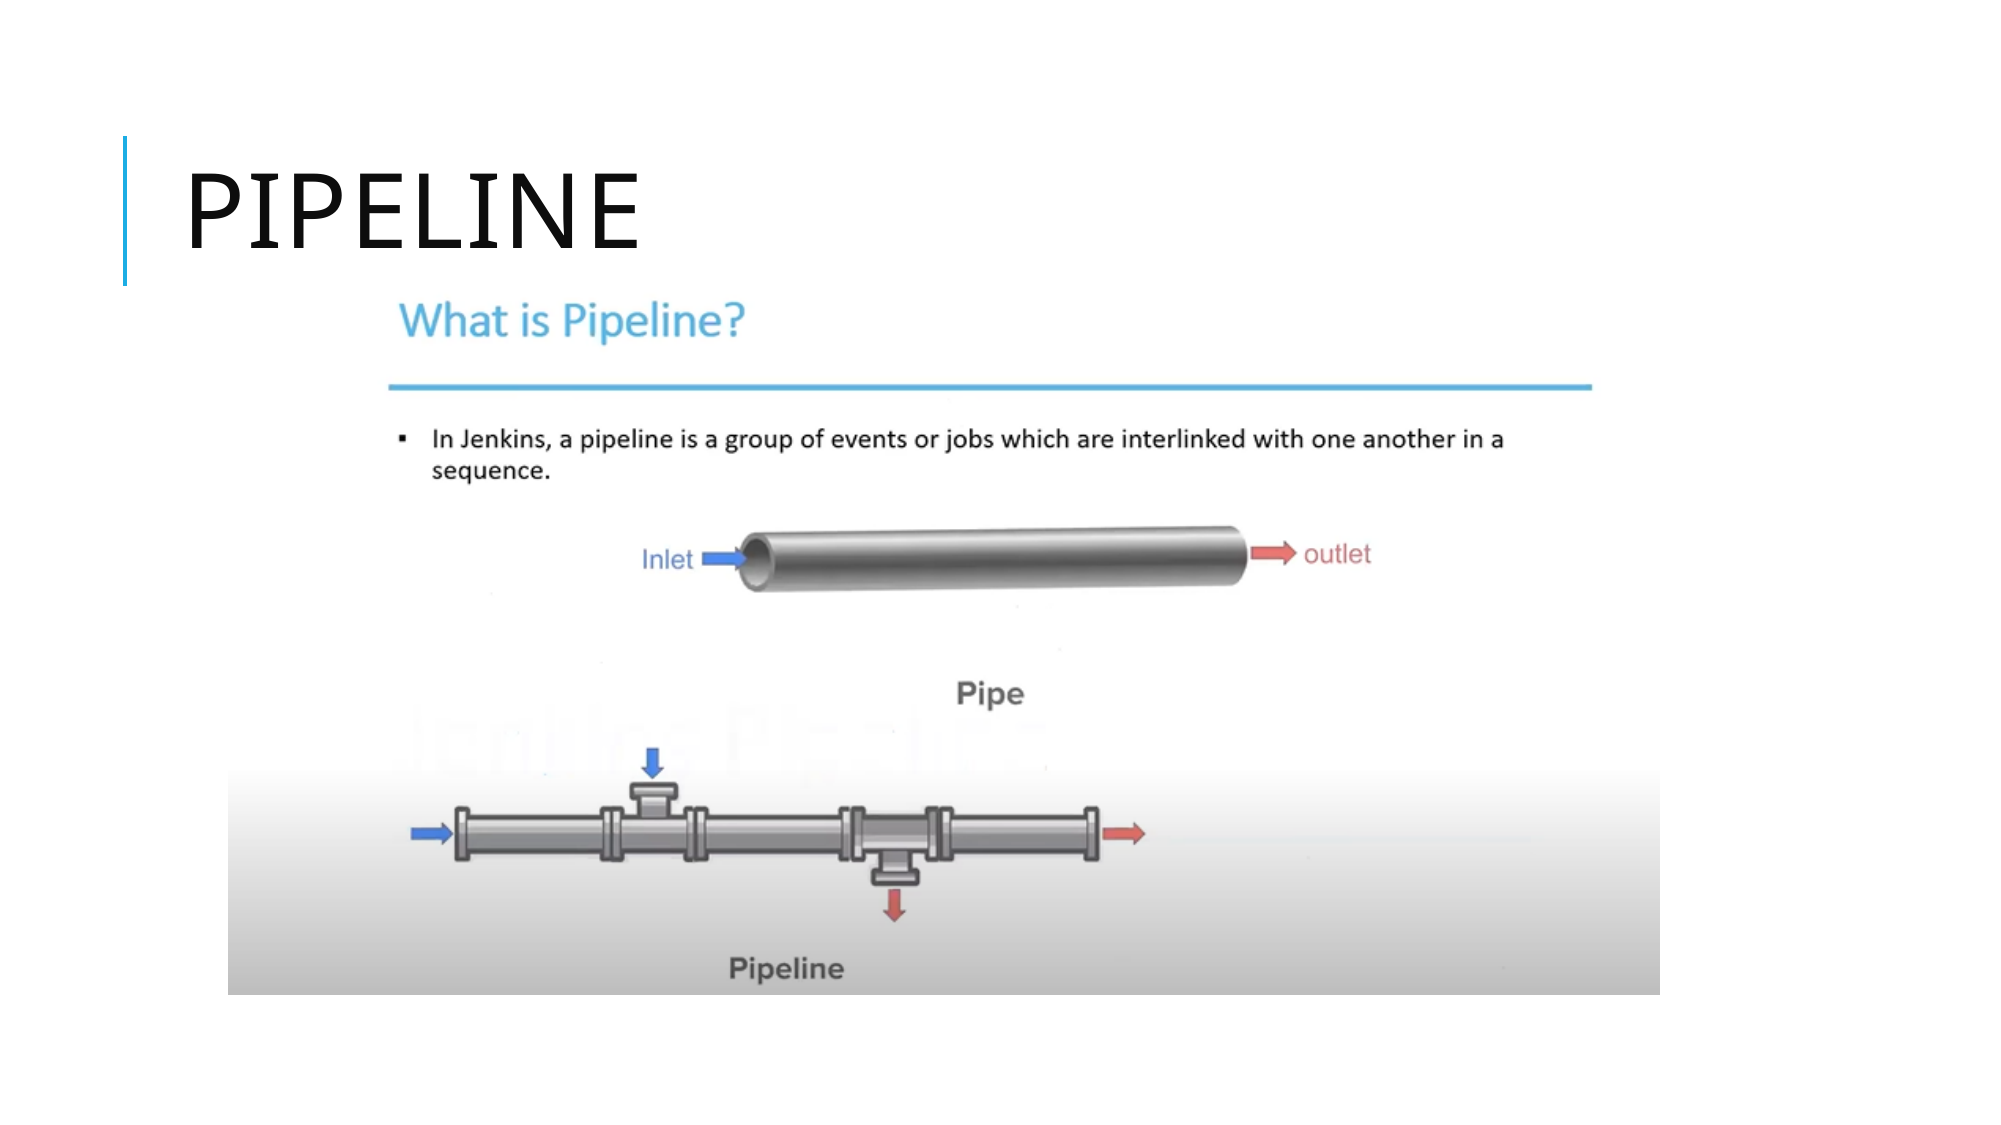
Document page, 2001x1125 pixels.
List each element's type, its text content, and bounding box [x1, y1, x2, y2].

title Pipeline [168, 96, 1763, 342]
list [227, 252, 1661, 995]
